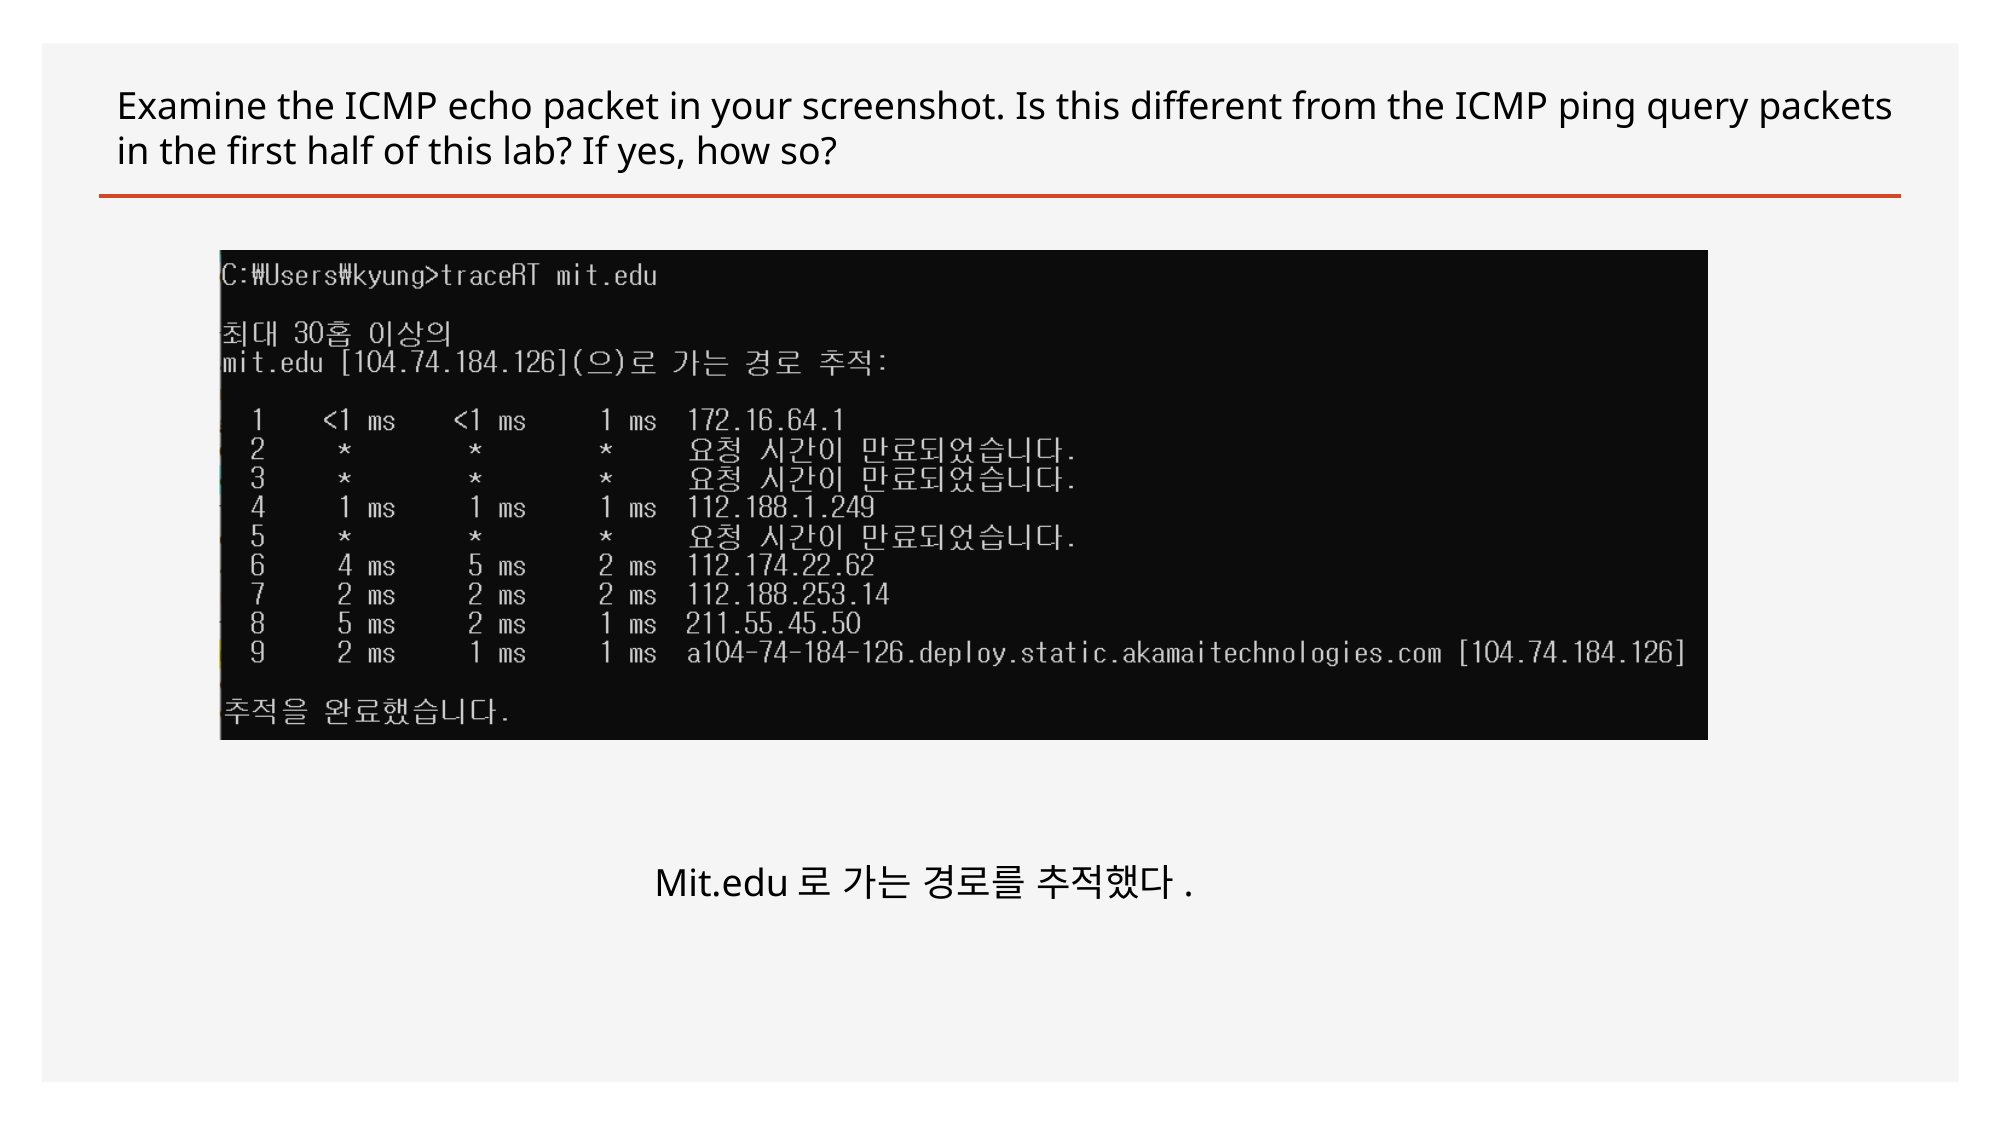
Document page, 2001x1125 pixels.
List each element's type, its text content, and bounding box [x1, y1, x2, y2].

picture [219, 250, 1708, 740]
text_box Mit.edu로 가는 경로를 추적했다. [639, 842, 1658, 911]
text_box Examine the ICMP echo packet in your screenshot. Is this different from the ICMP ping query packets in the first half of this lab? If yes, how so? [101, 54, 1913, 180]
